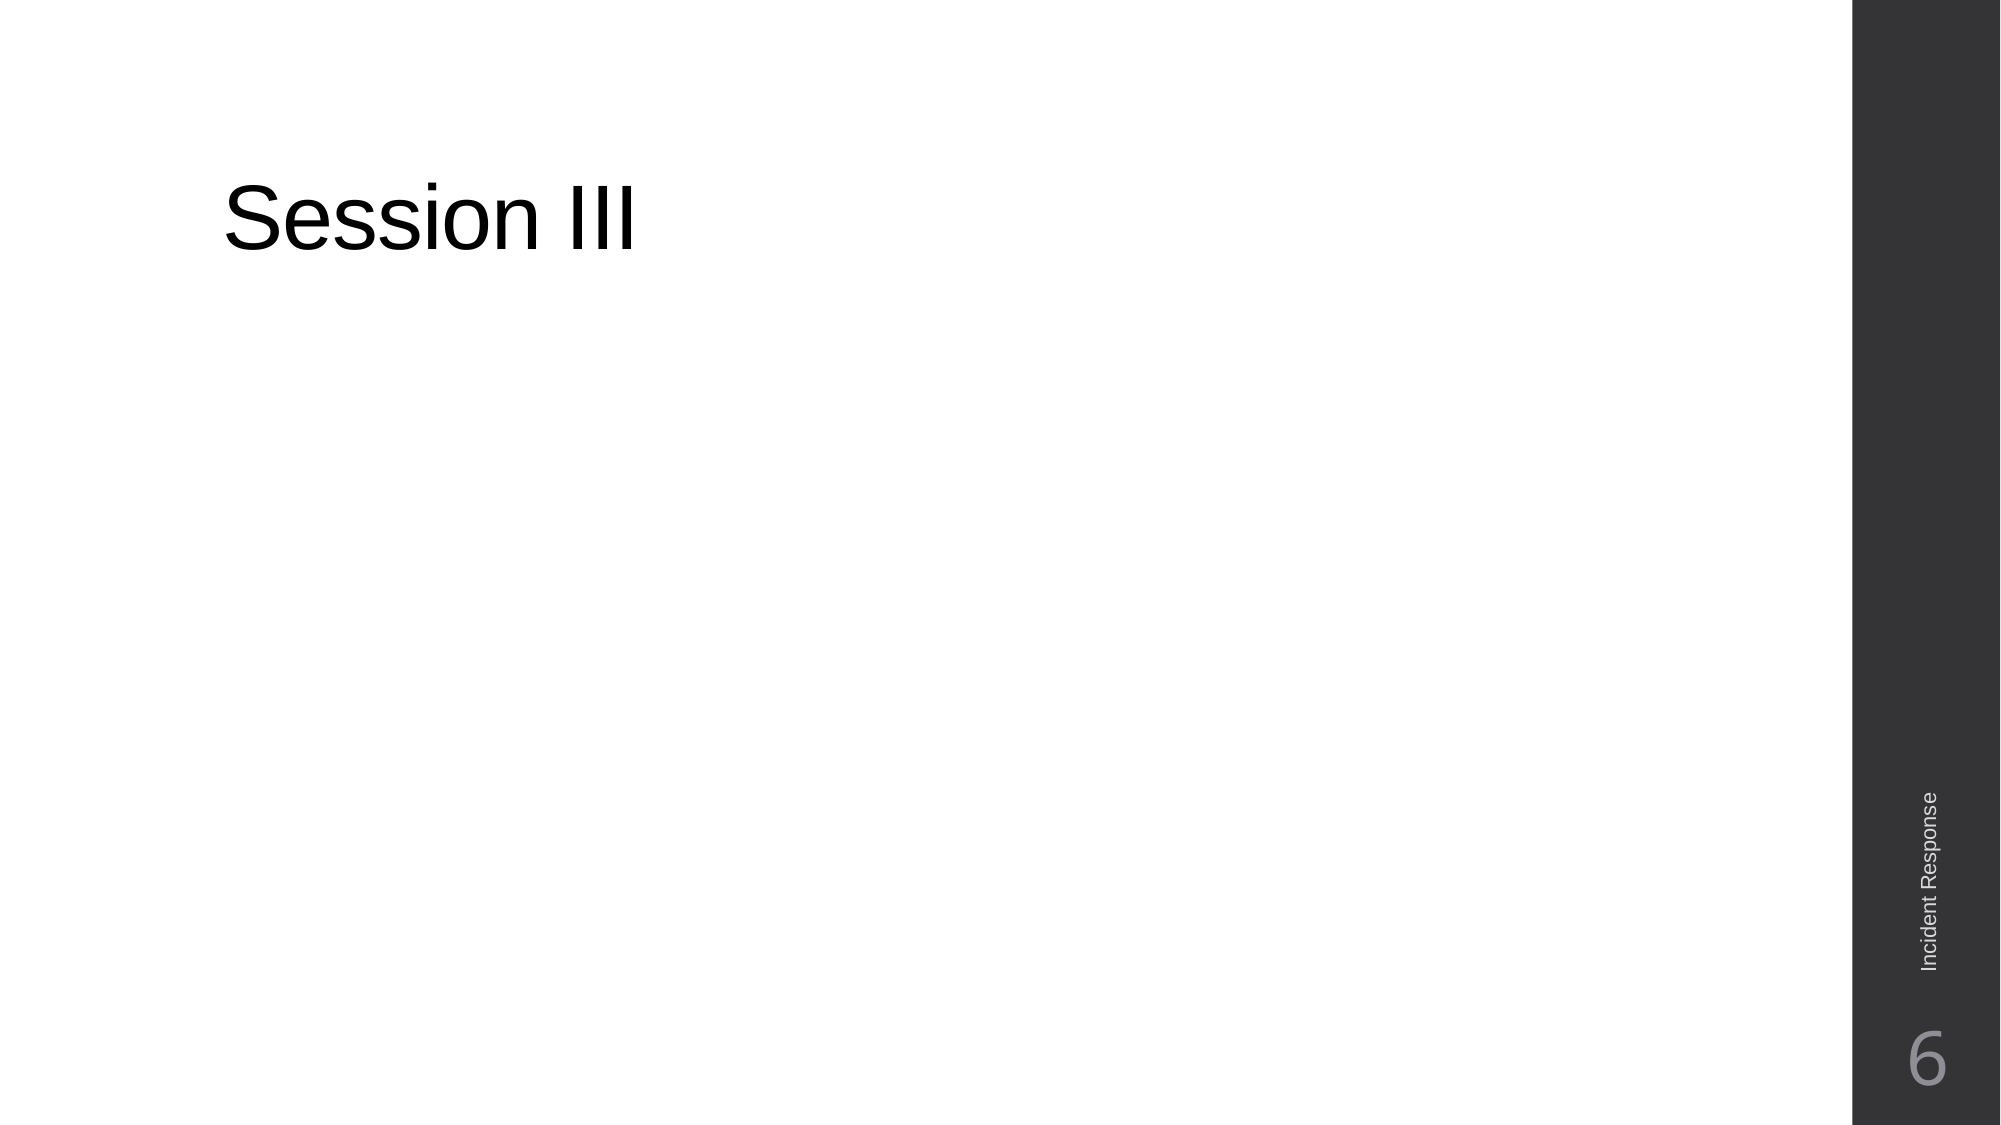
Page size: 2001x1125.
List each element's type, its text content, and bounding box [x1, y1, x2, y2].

title Session III [206, 60, 1797, 278]
slide_number 6 [1852, 1012, 2000, 1110]
footer Incident Response [1897, 400, 1958, 988]
